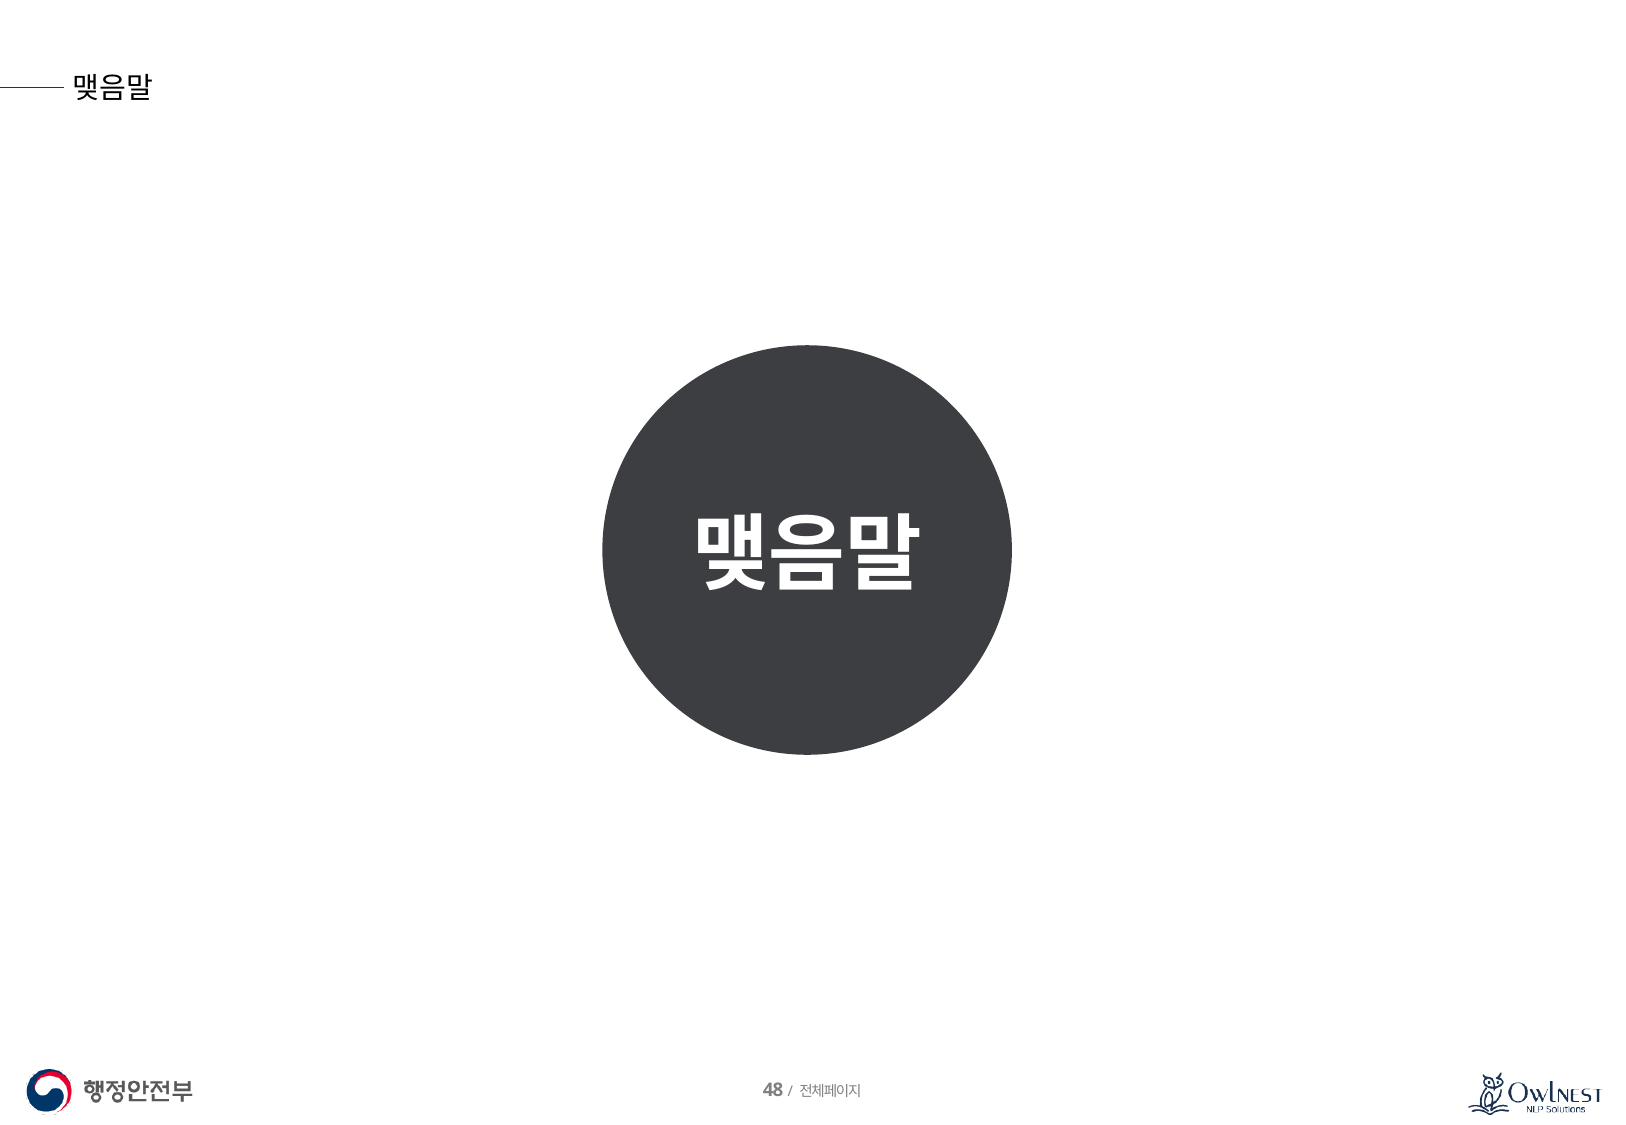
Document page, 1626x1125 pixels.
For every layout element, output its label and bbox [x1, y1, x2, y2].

text_box [600, 343, 1015, 757]
picture [22, 1061, 199, 1119]
text_box [0, 69, 289, 106]
picture [1467, 1071, 1604, 1115]
